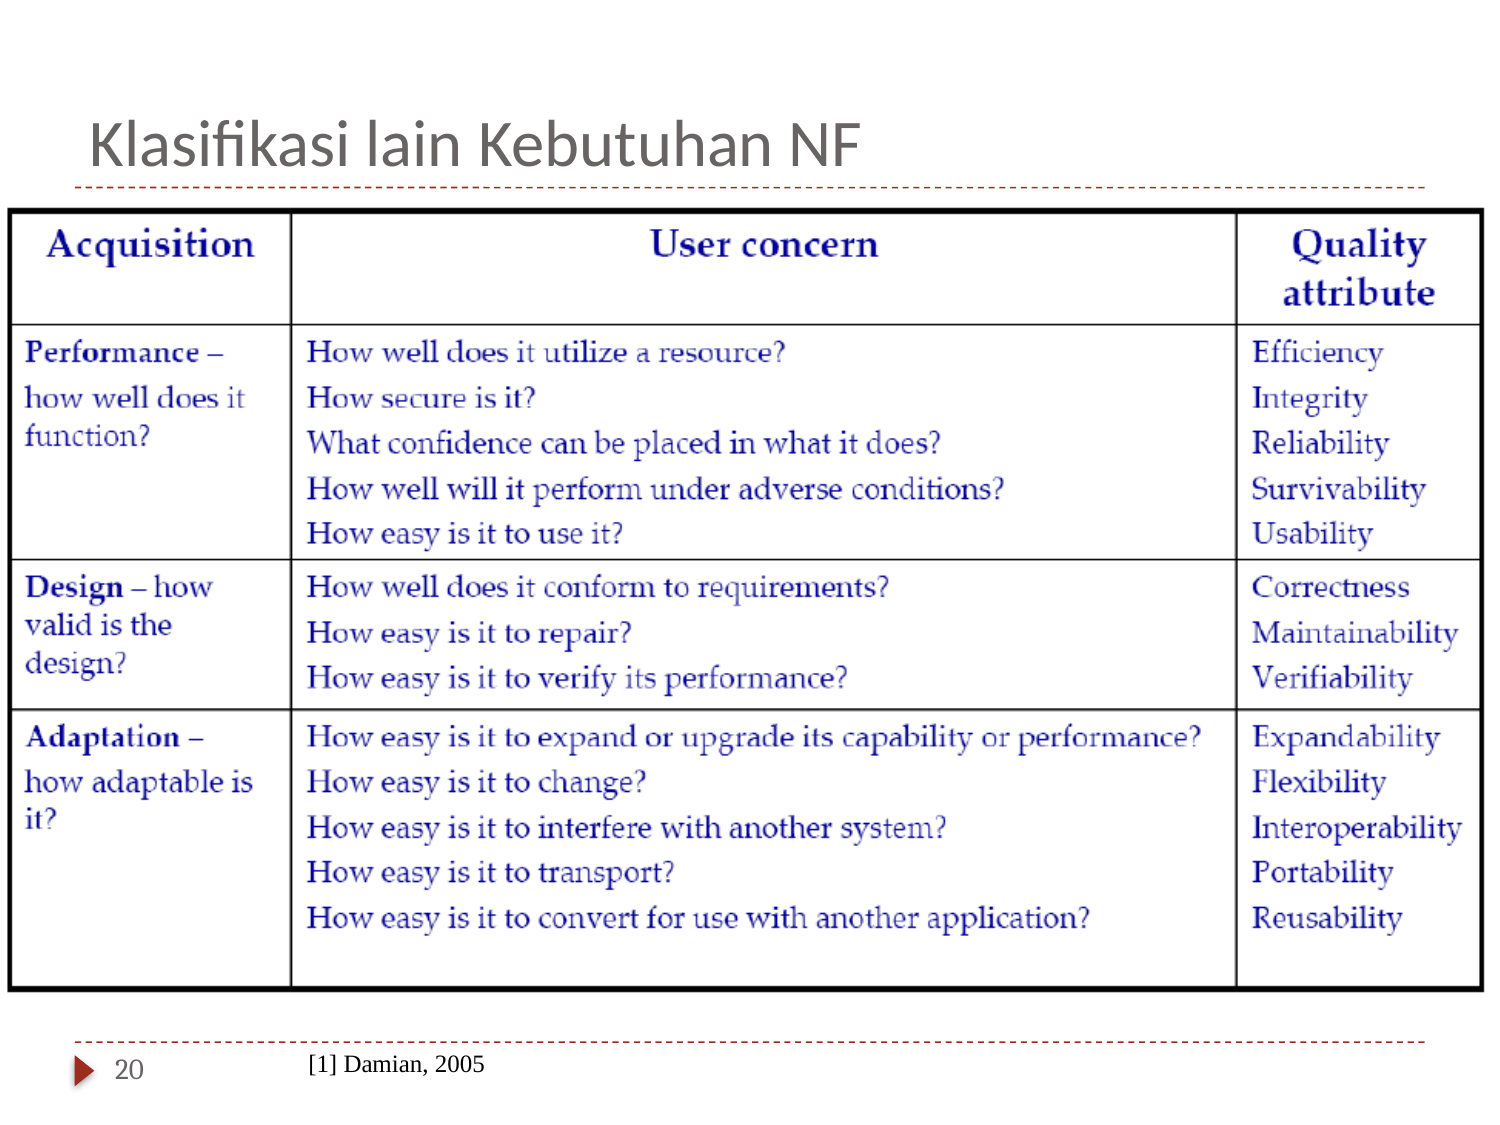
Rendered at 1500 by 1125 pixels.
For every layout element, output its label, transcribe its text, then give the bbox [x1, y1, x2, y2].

picture [0, 199, 1490, 999]
slide_number 20 [100, 1042, 426, 1103]
text_box [1] Damian, 2005 [293, 1011, 500, 1085]
title Klasifikasi lain Kebutuhan NF [75, 24, 1425, 188]
